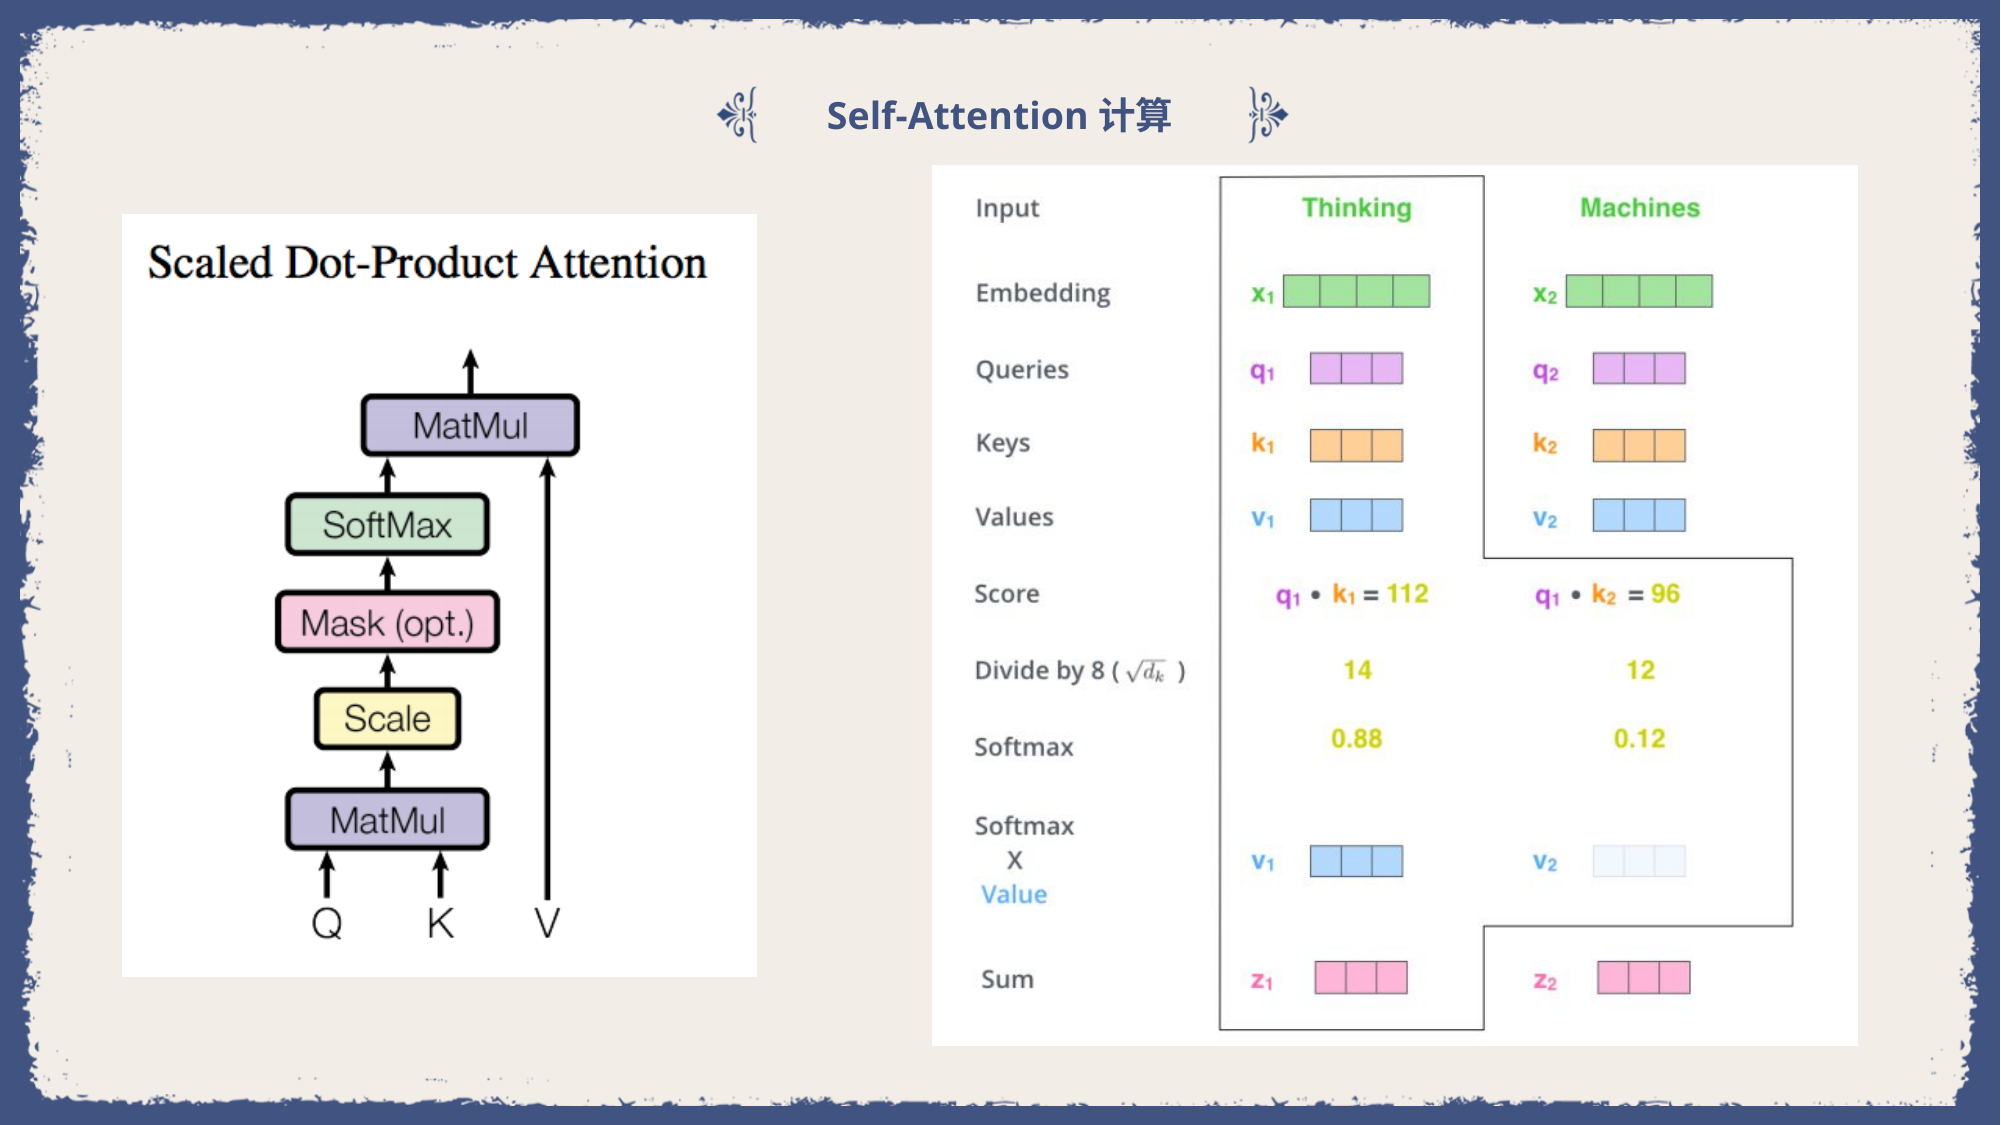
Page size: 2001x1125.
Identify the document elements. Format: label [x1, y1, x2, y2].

picture [932, 165, 1859, 1046]
picture [707, 95, 765, 136]
text_box [0, 6, 2000, 1119]
picture [122, 214, 757, 977]
picture [1240, 95, 1298, 136]
